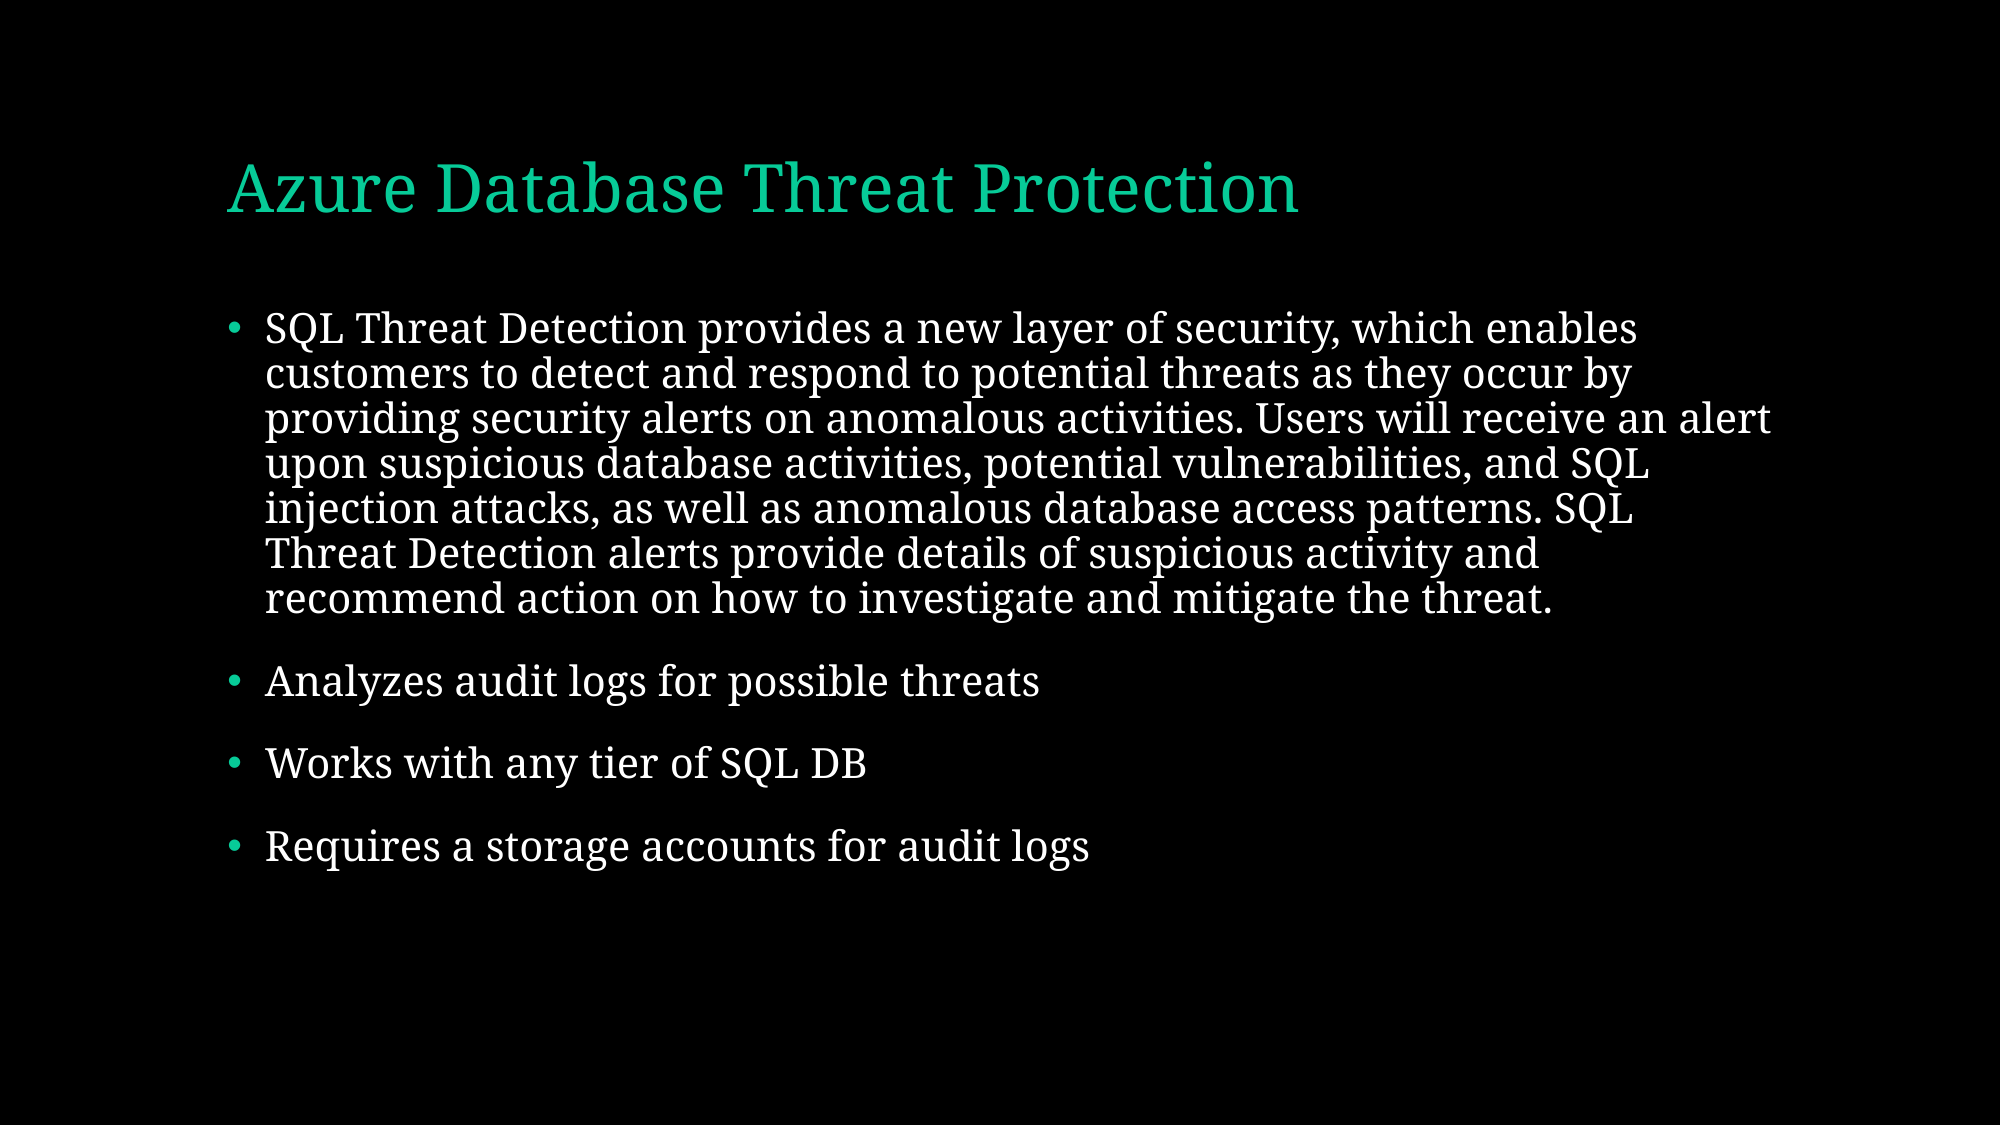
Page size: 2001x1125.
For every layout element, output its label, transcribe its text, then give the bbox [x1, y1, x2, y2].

list SQL Threat Detection provides a new layer of security, which enables customers to detect and respond to potential threats as they occur by providing security alerts on anomalous activities. Users will receive an alert upon suspicious database activities, potential vulnerabilities, and SQL injection attacks, as well as anomalous database access patterns. SQL Threat Detection alerts provide details of suspicious activity and recommend action on how to investigate and mitigate the threat. Analyzes audit logs for possible threats Works with any tier of SQL DB Requires a storage accounts for audit logs [212, 299, 1788, 1014]
title Azure Database Threat Protection [212, 59, 1788, 235]
